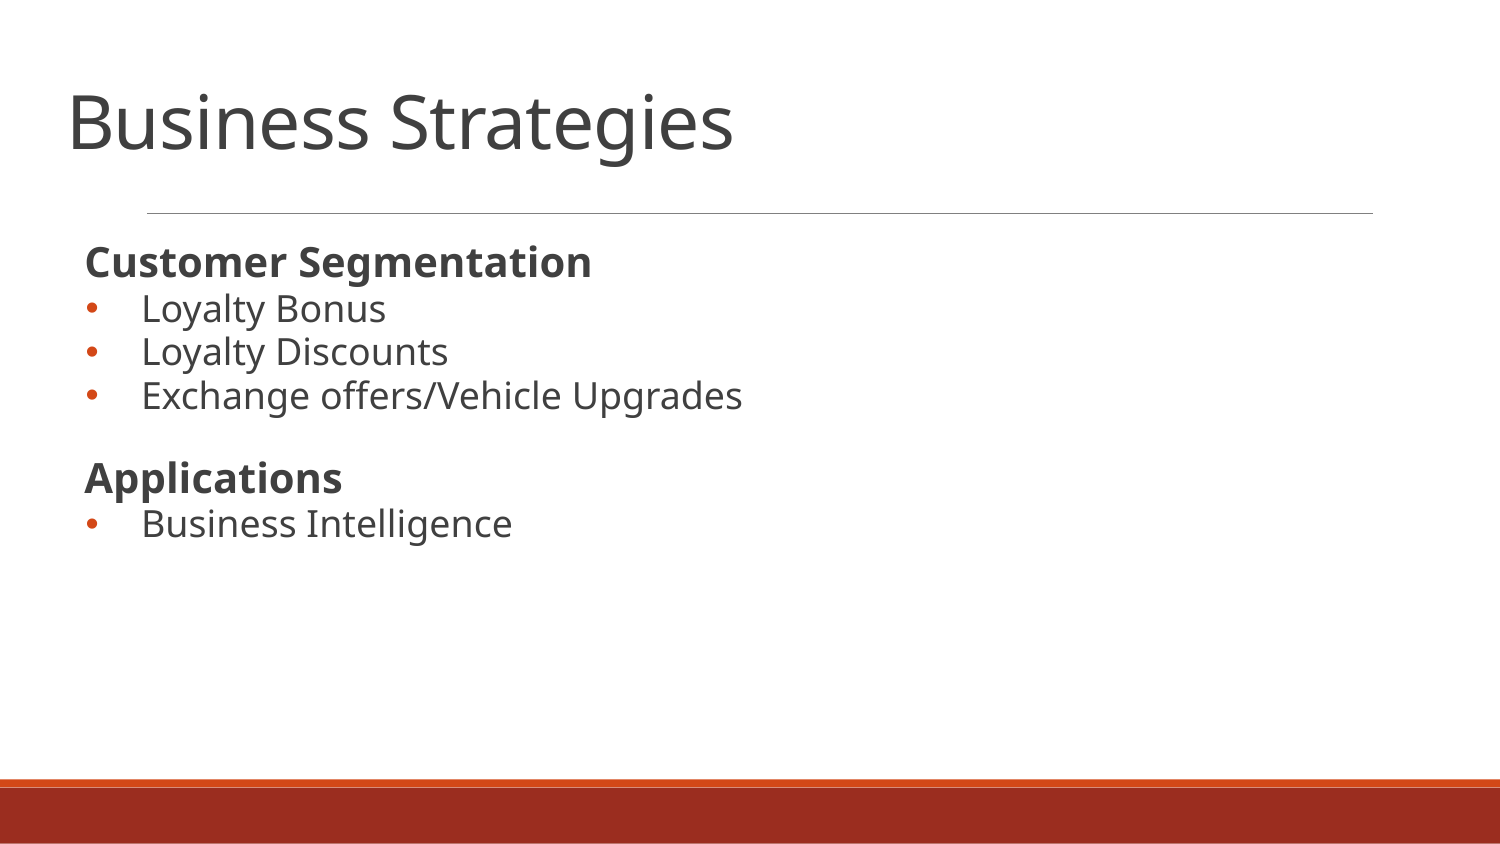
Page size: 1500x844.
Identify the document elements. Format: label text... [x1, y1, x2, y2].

title Business Strategies [51, 72, 1449, 167]
list Customer Segmentation Loyalty Bonus Loyalty Discounts Exchange offers/Vehicle Upgrades Applications Business Intelligence [51, 226, 1449, 787]
